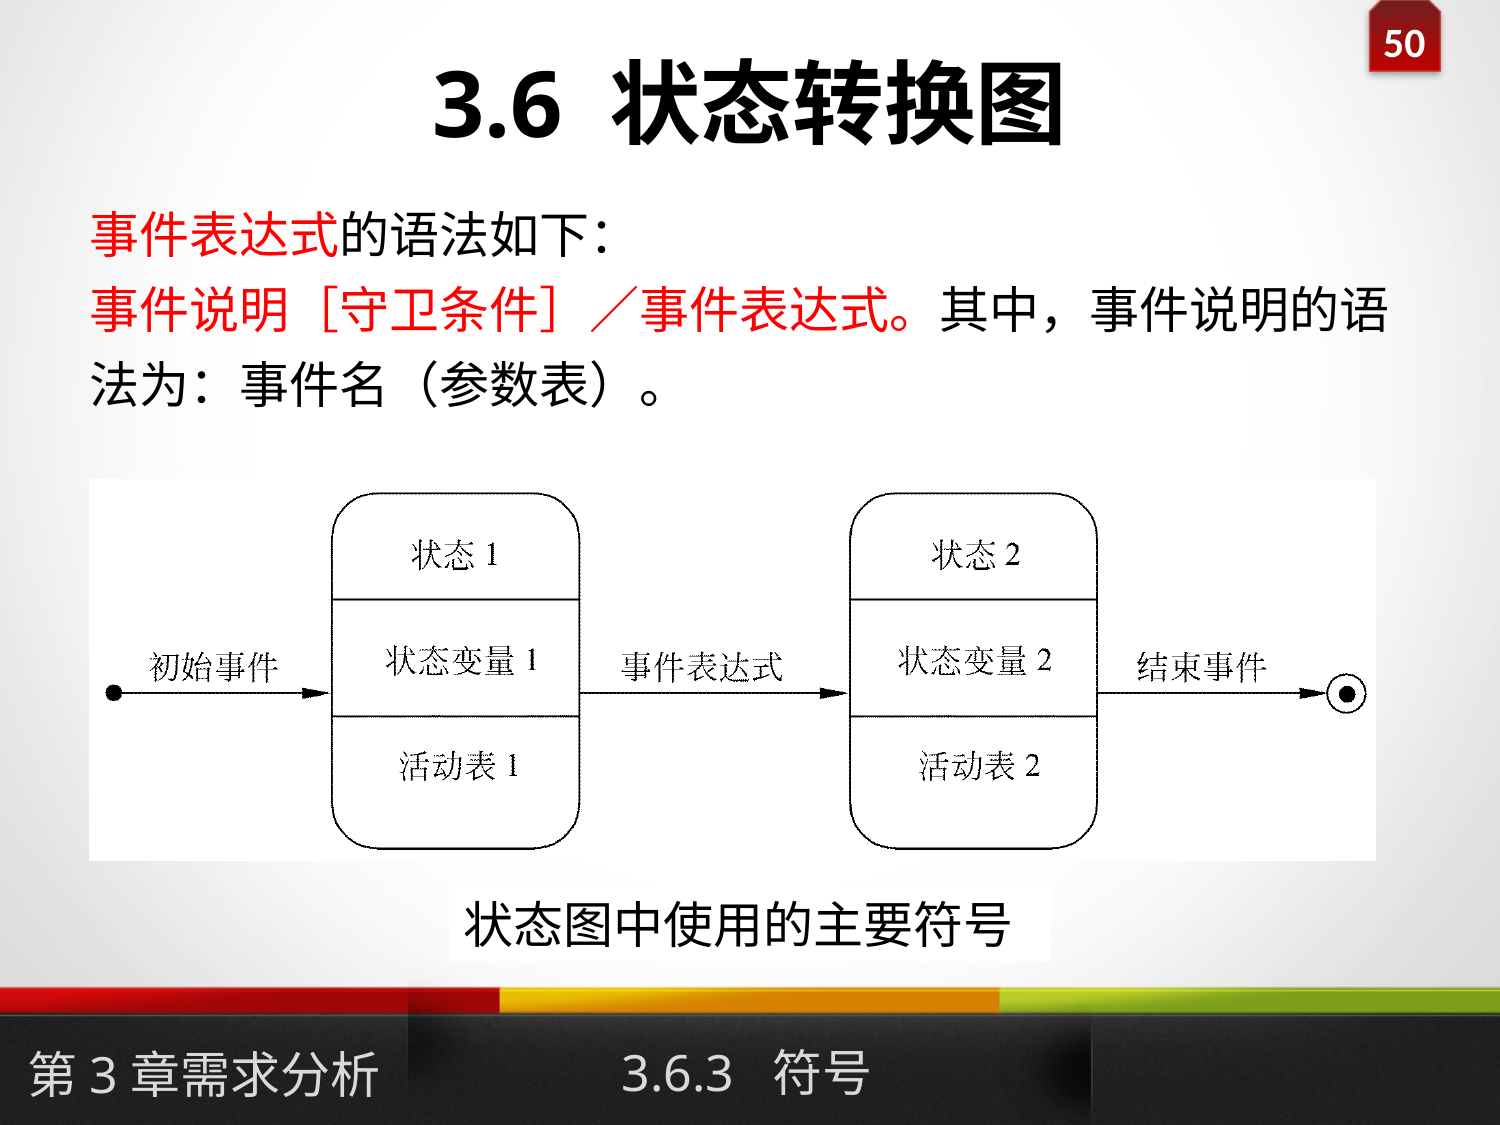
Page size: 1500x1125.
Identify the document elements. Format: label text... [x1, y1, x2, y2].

picture [0, 0, 1500, 1125]
text_box 第3章需求分析 [0, 1034, 431, 1113]
text_box 事件表达式的语法如下： 事件说明［守卫条件］／事件表达式。其中，事件说明的语法为：事件名（参数表）。 [75, 180, 1412, 421]
text_box 3.6.3 符号 [372, 1032, 1123, 1111]
text_box 状态图中使用的主要符号 [447, 884, 1053, 963]
title 3.6 状态转换图 [74, 6, 1426, 195]
